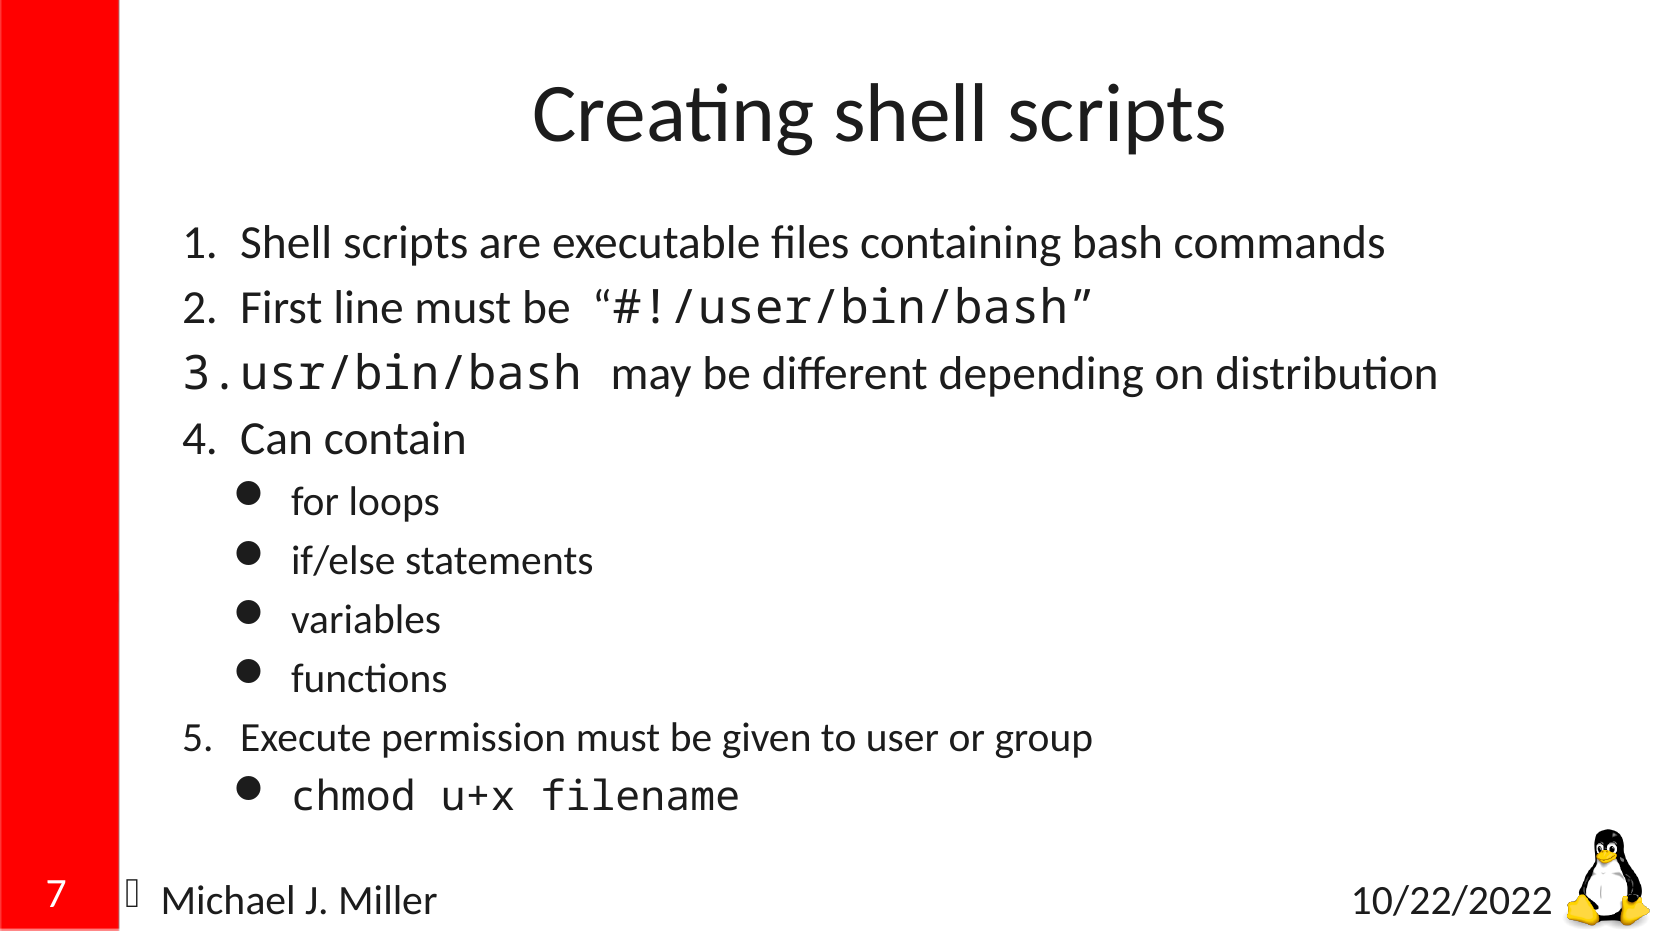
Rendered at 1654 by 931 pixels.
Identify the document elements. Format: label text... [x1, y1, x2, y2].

picture [0, 0, 1654, 931]
footer Michael J. Miller [125, 866, 650, 931]
list Shell scripts are executable files containing bash commands First line must be “#!/user/bin/bash” usr/bin/bash may be different depending on distribution Can contain for loops if/else statements variables functions Execute permission must be given to user or group chmod u+x filename [131, 217, 1632, 825]
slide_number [1167, 866, 1554, 931]
slide_number 7 [0, 866, 113, 931]
title Creating shell scripts [135, 37, 1624, 193]
